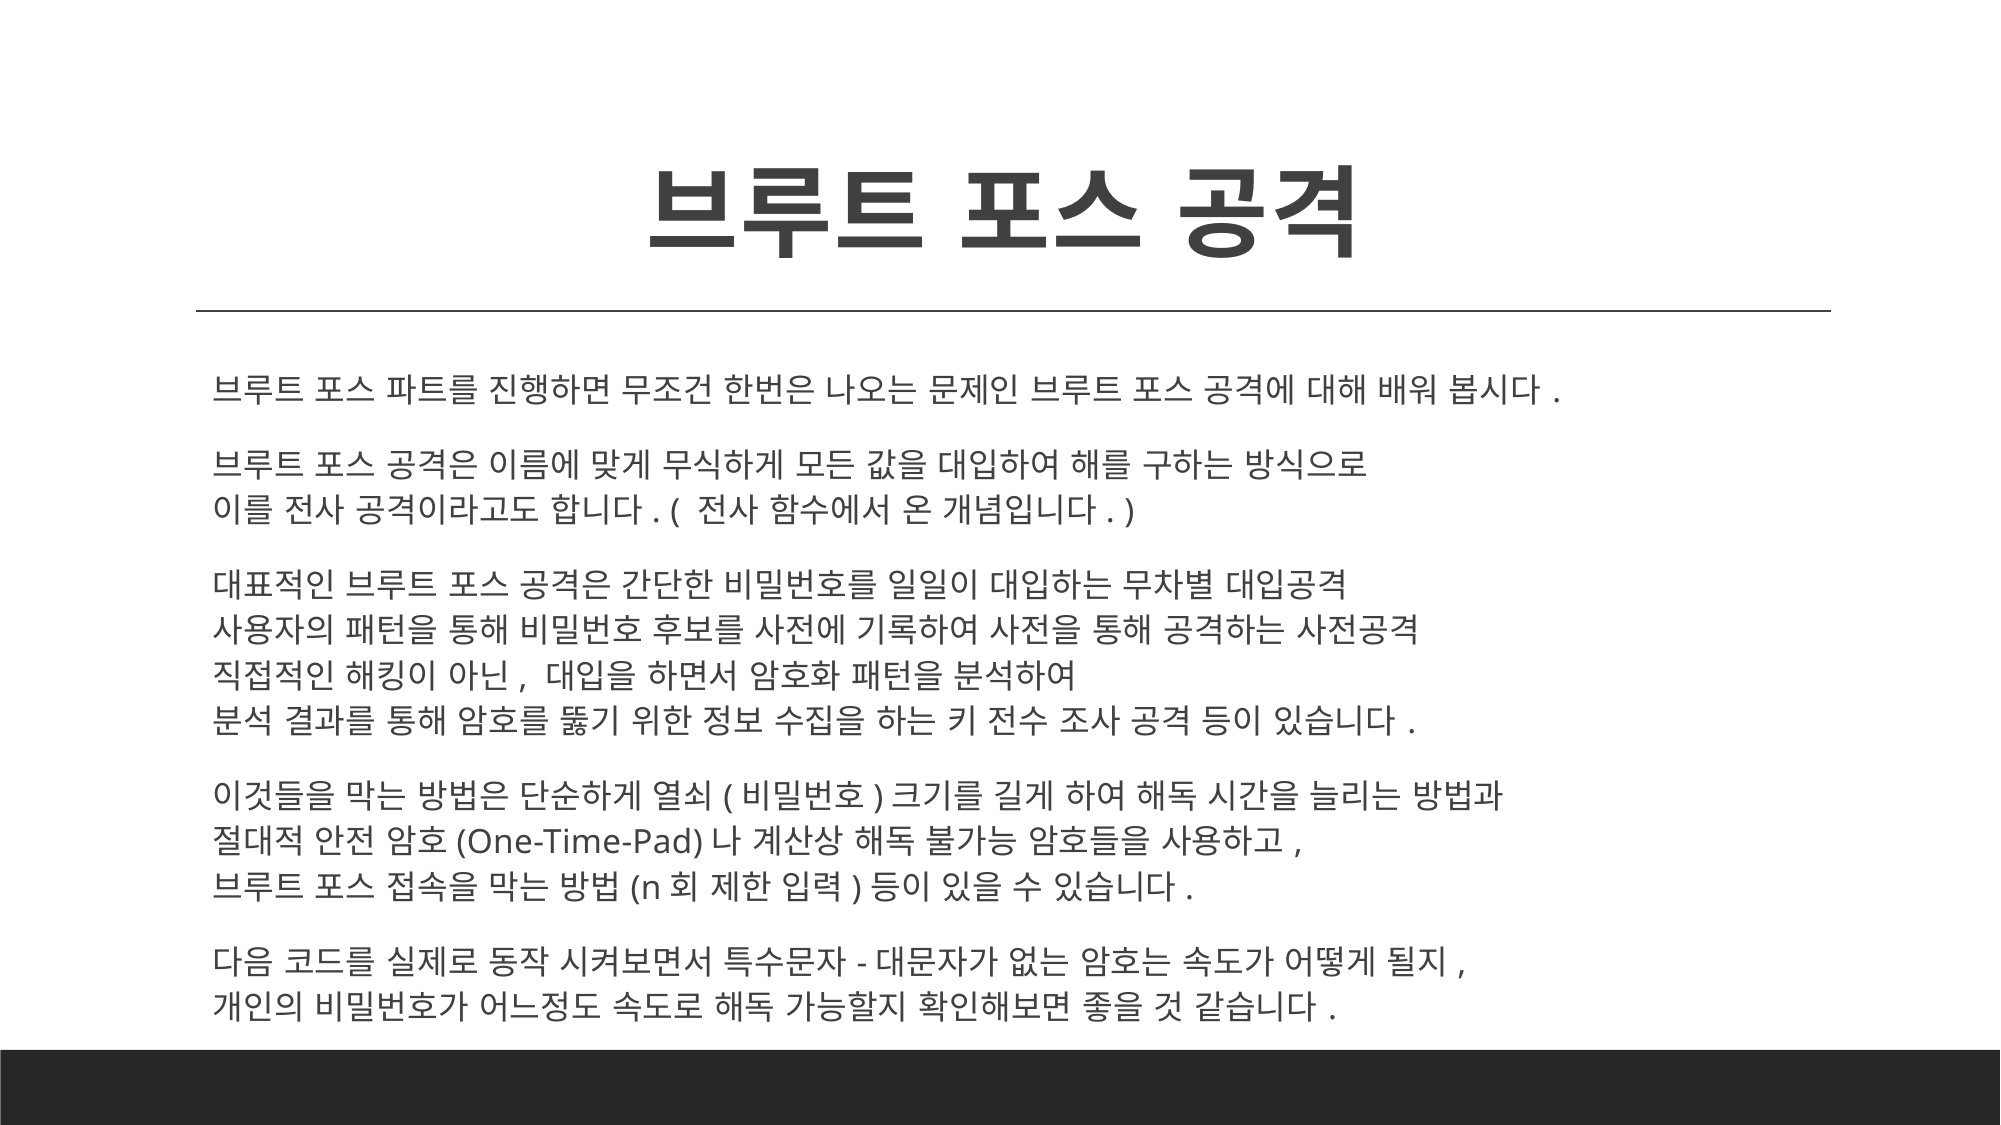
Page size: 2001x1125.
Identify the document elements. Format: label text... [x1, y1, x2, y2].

title 브루트 포스 공격 [180, 47, 1830, 285]
list 브루트 포스 파트를 진행하면 무조건 한번은 나오는 문제인 브루트 포스 공격에 대해 배워 봅시다. 브루트 포스 공격은 이름에 맞게 무식하게 모든 값을 대입하여 해를 구하는 방식으로 이를 전사 공격이라고도 합니다. ( 전사 함수에서 온 개념입니다. ) 대표적인 브루트 포스 공격은 간단한 비밀번호를 일일이 대입하는 무차별 대입공격 사용자의 패턴을 통해 비밀번호 후보를 사전에 기록하여 사전을 통해 공격하는 사전공격 직접적인 해킹이 아닌, 대입을 하면서 암호화 패턴을 분석하여 분석 결과를 통해 암호를 뚫기 위한 정보 수집을 하는 키 전수 조사 공격 등이 있습니다. 이것들을 막는 방법은 단순하게 열쇠(비밀번호)크기를 길게 하여 해독 시간을 늘리는 방법과 절대적 안전 암호(One-Time-Pad)나 계산상 해독 불가능 암호들을 사용하고, 브루트 포스 접속을 막는 방법(n회 제한 입력)등이 있을 수 있습니다. 다음 코드를 실제로 동작 시켜보면서 특수문자-대문자가 없는 암호는 속도가 어떻게 될지, 개인의 비밀번호가 어느정도 속도로 해독 가능할지 확인해보면 좋을 것 같습니다. [180, 345, 1830, 1046]
